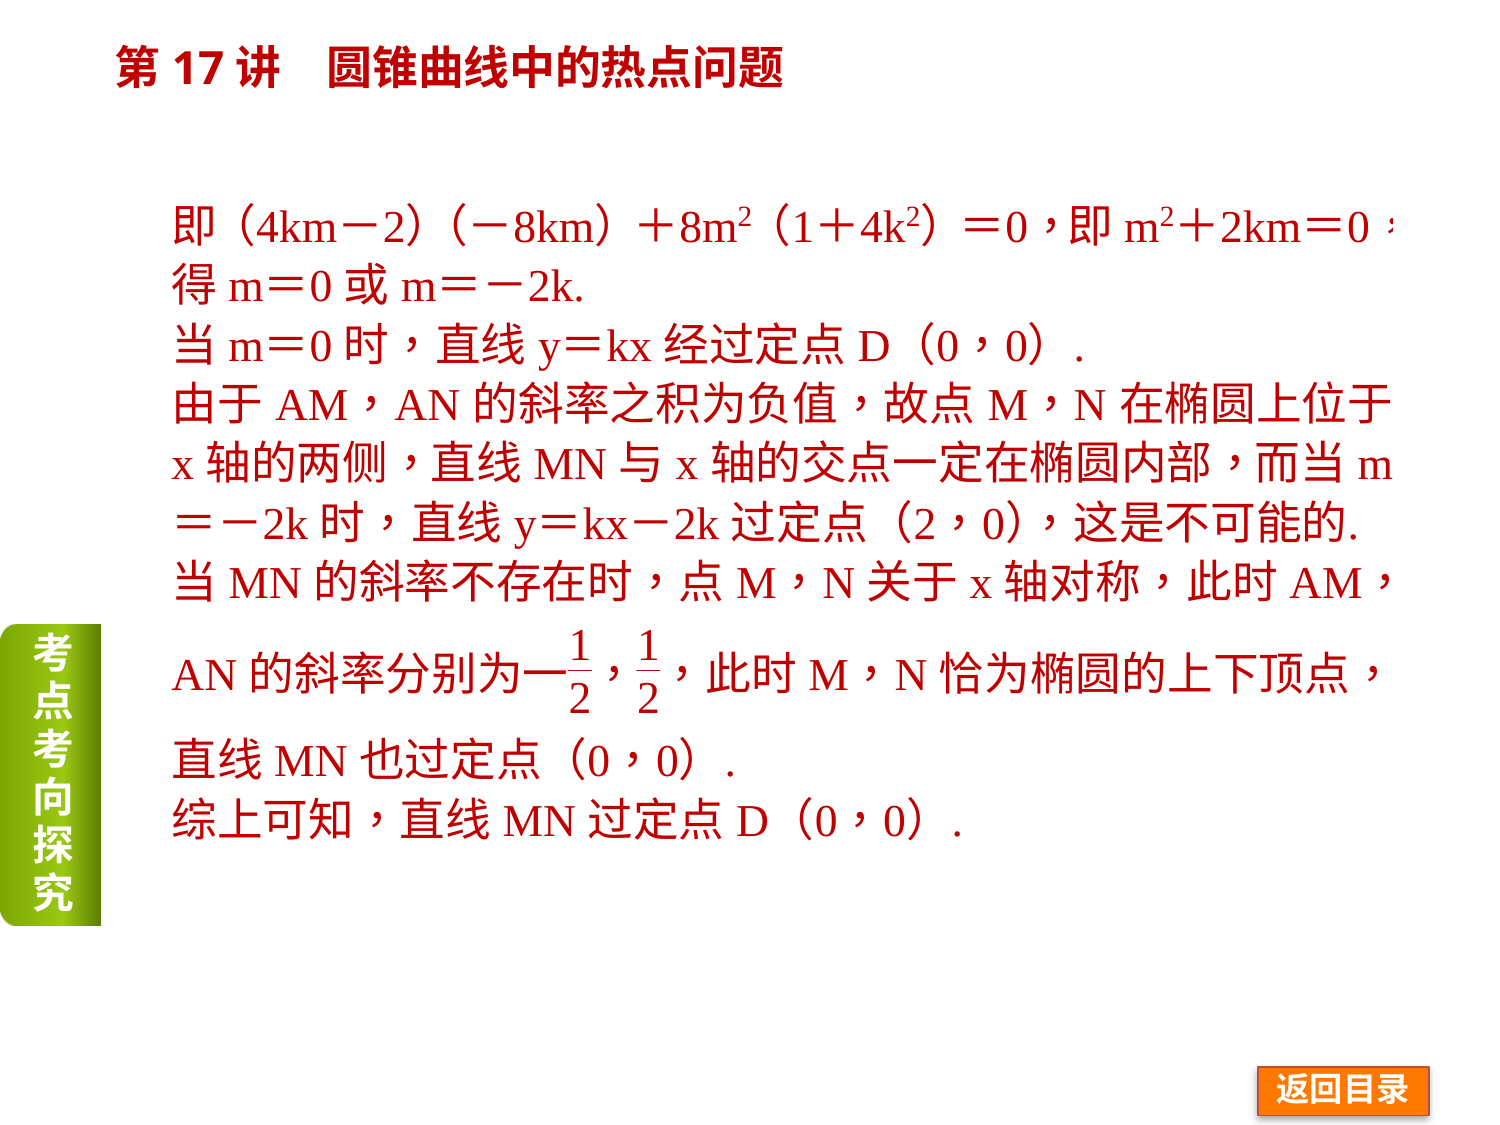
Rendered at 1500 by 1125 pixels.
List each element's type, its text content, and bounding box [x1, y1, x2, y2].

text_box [171, 196, 1394, 1125]
picture [0, 623, 101, 927]
text_box 第17讲 圆锥曲线中的热点问题 [100, 27, 1199, 106]
text_box 返回目录 [1399, 1066, 1430, 1116]
